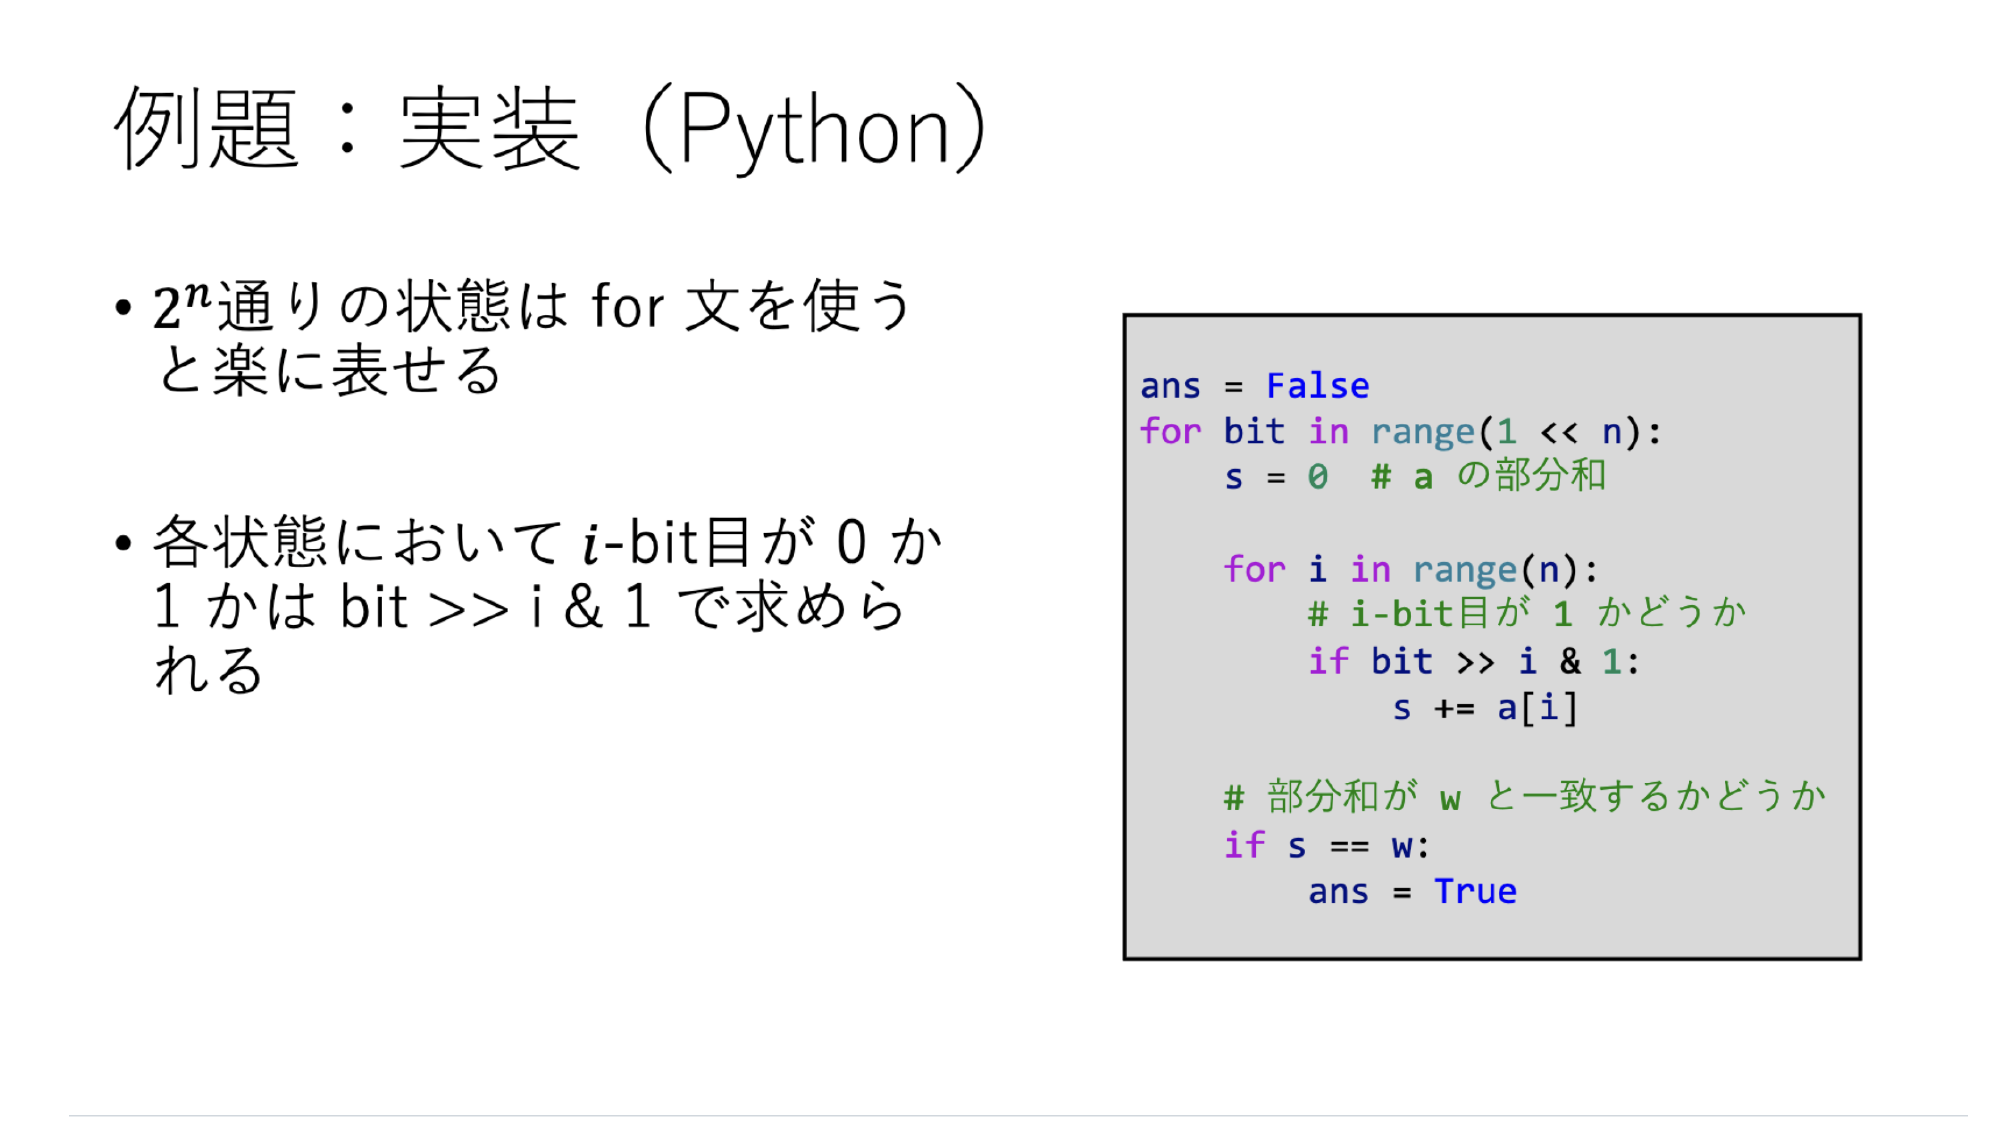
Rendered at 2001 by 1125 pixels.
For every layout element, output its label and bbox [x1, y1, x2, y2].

picture [68, 65, 1968, 1125]
